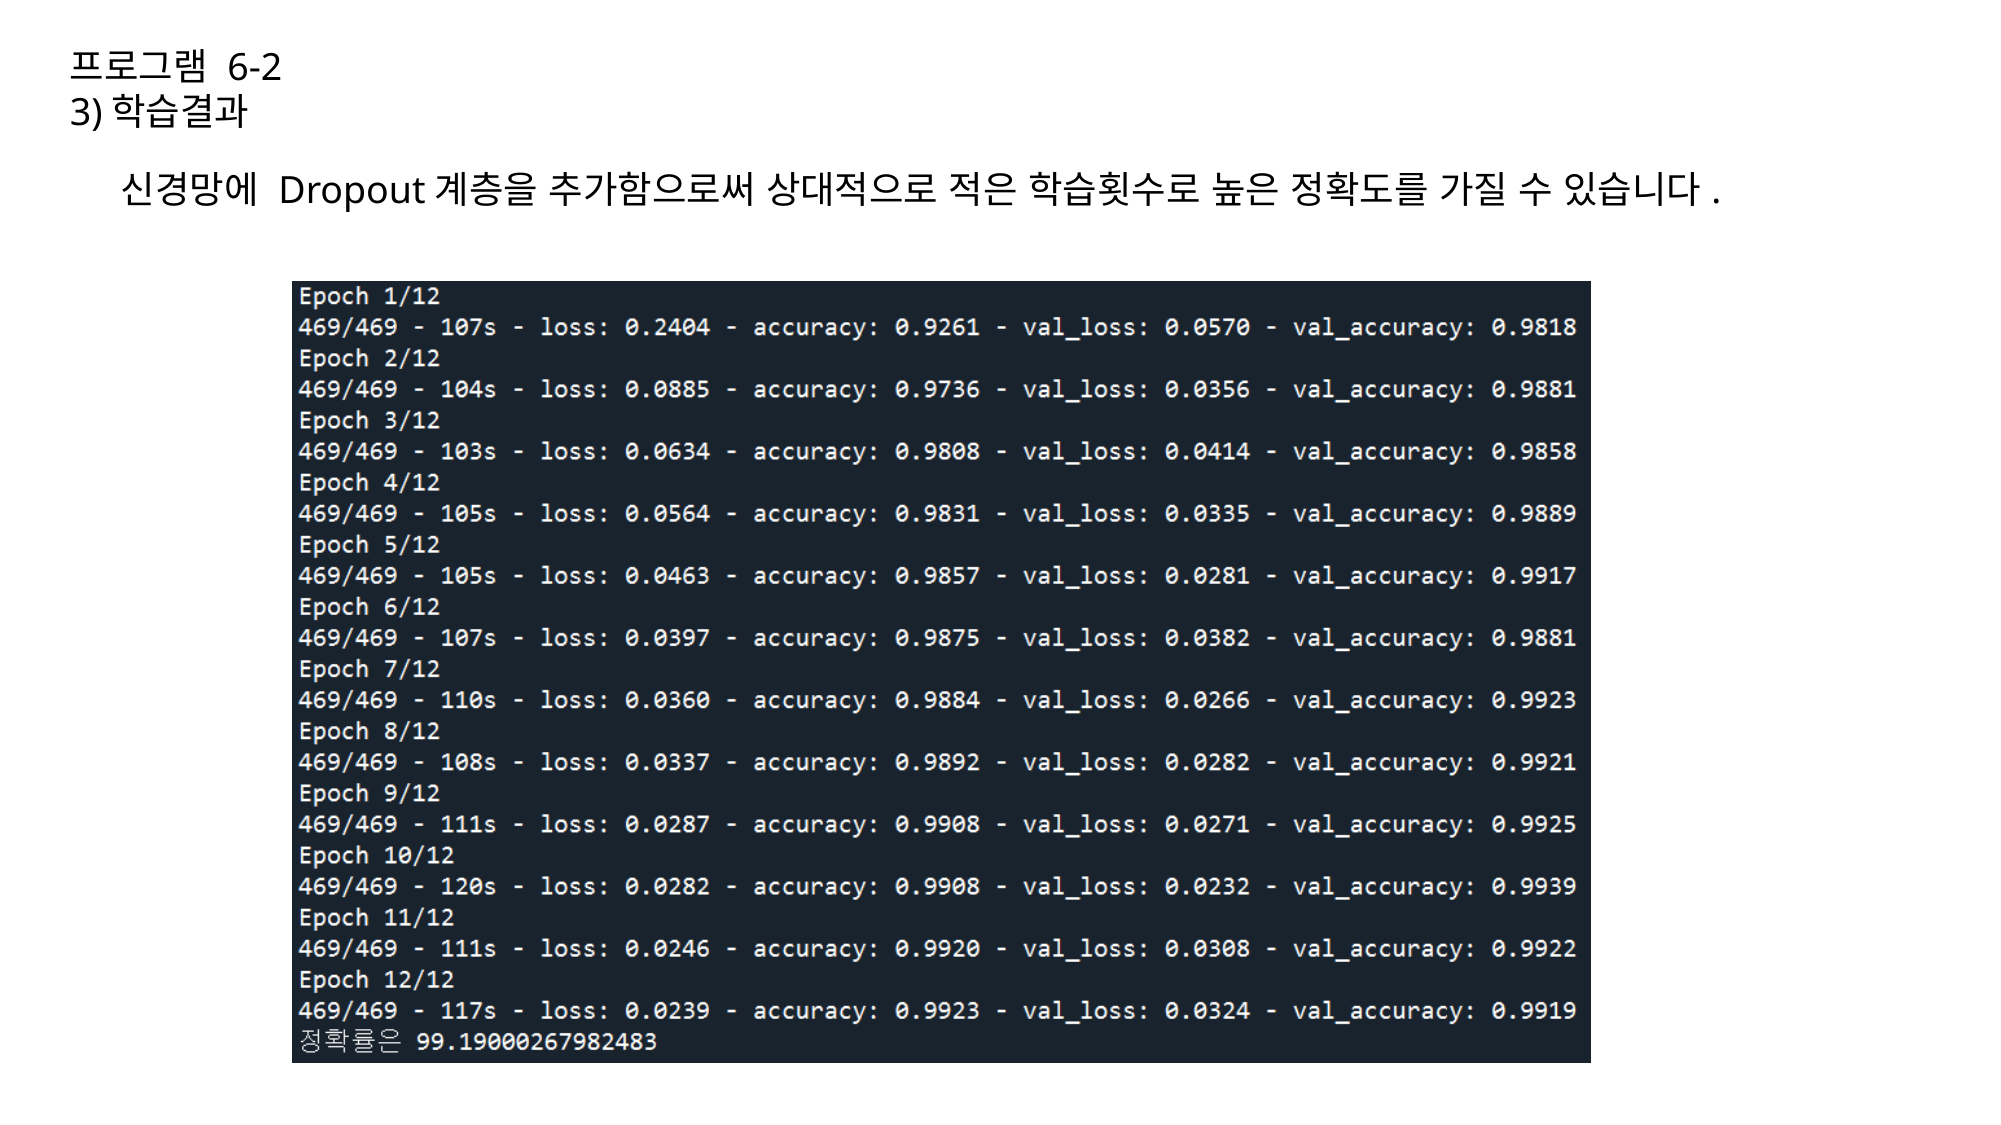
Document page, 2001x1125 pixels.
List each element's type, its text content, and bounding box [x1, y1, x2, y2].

text_box 프로그램 6-2 3)학습결과 [55, 35, 383, 141]
text_box 신경망에 Dropout계층을 추가함으로써 상대적으로 적은 학습횟수로 높은 정확도를 가질 수 있습니다. [106, 158, 1866, 219]
picture [292, 281, 1591, 1064]
